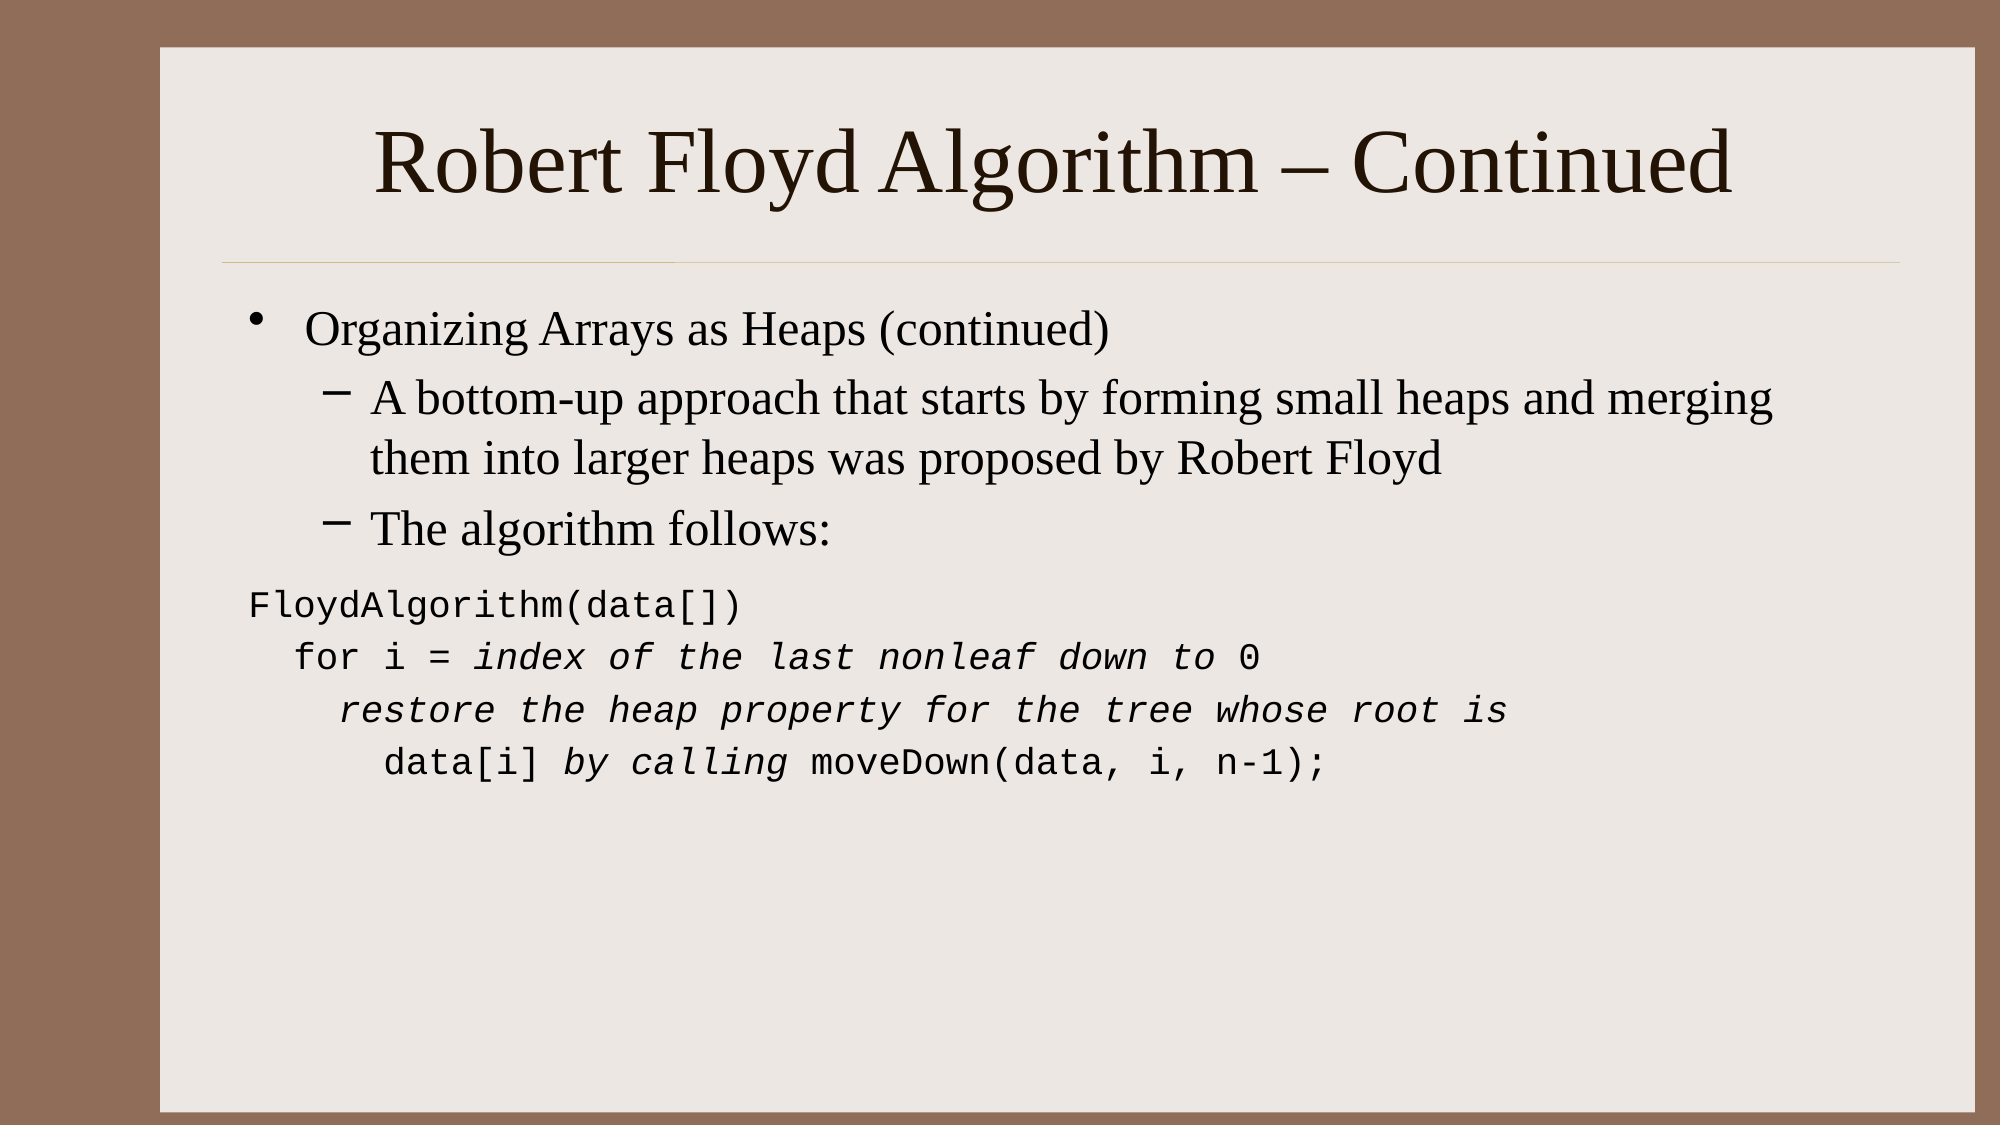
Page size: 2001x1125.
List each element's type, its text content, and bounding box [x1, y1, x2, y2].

title Robert Floyd Algorithm – Continued [233, 62, 1900, 250]
list Organizing Arrays as Heaps (continued) A bottom-up approach that starts by forming small heaps and merging them into larger heaps was proposed by Robert Floyd The algorithm follows: FloydAlgorithm(data[]) for i = index of the last nonleaf down to 0 restore the heap property for the tree whose root is data[i] by calling moveDown(data, i, n-1); [233, 287, 1900, 963]
